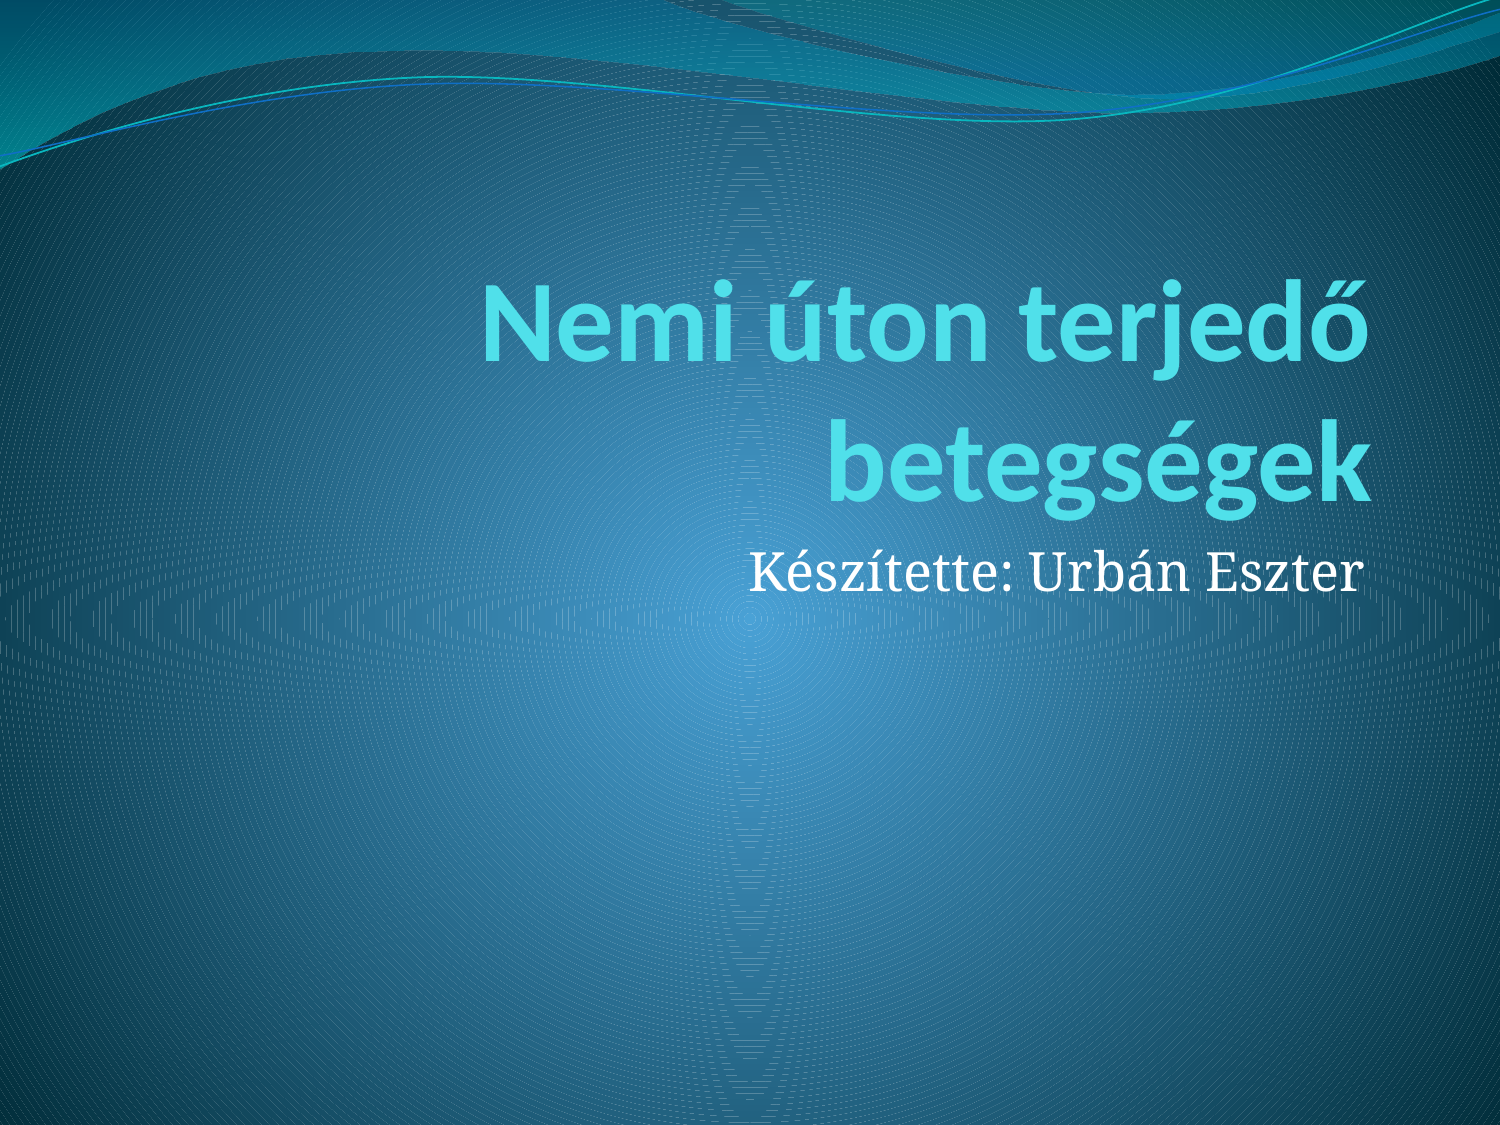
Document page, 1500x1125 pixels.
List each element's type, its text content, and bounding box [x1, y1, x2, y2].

title Nemi úton terjedő betegségek [87, 224, 1376, 525]
subtitle Készítette: Urbán Eszter [87, 529, 1376, 818]
